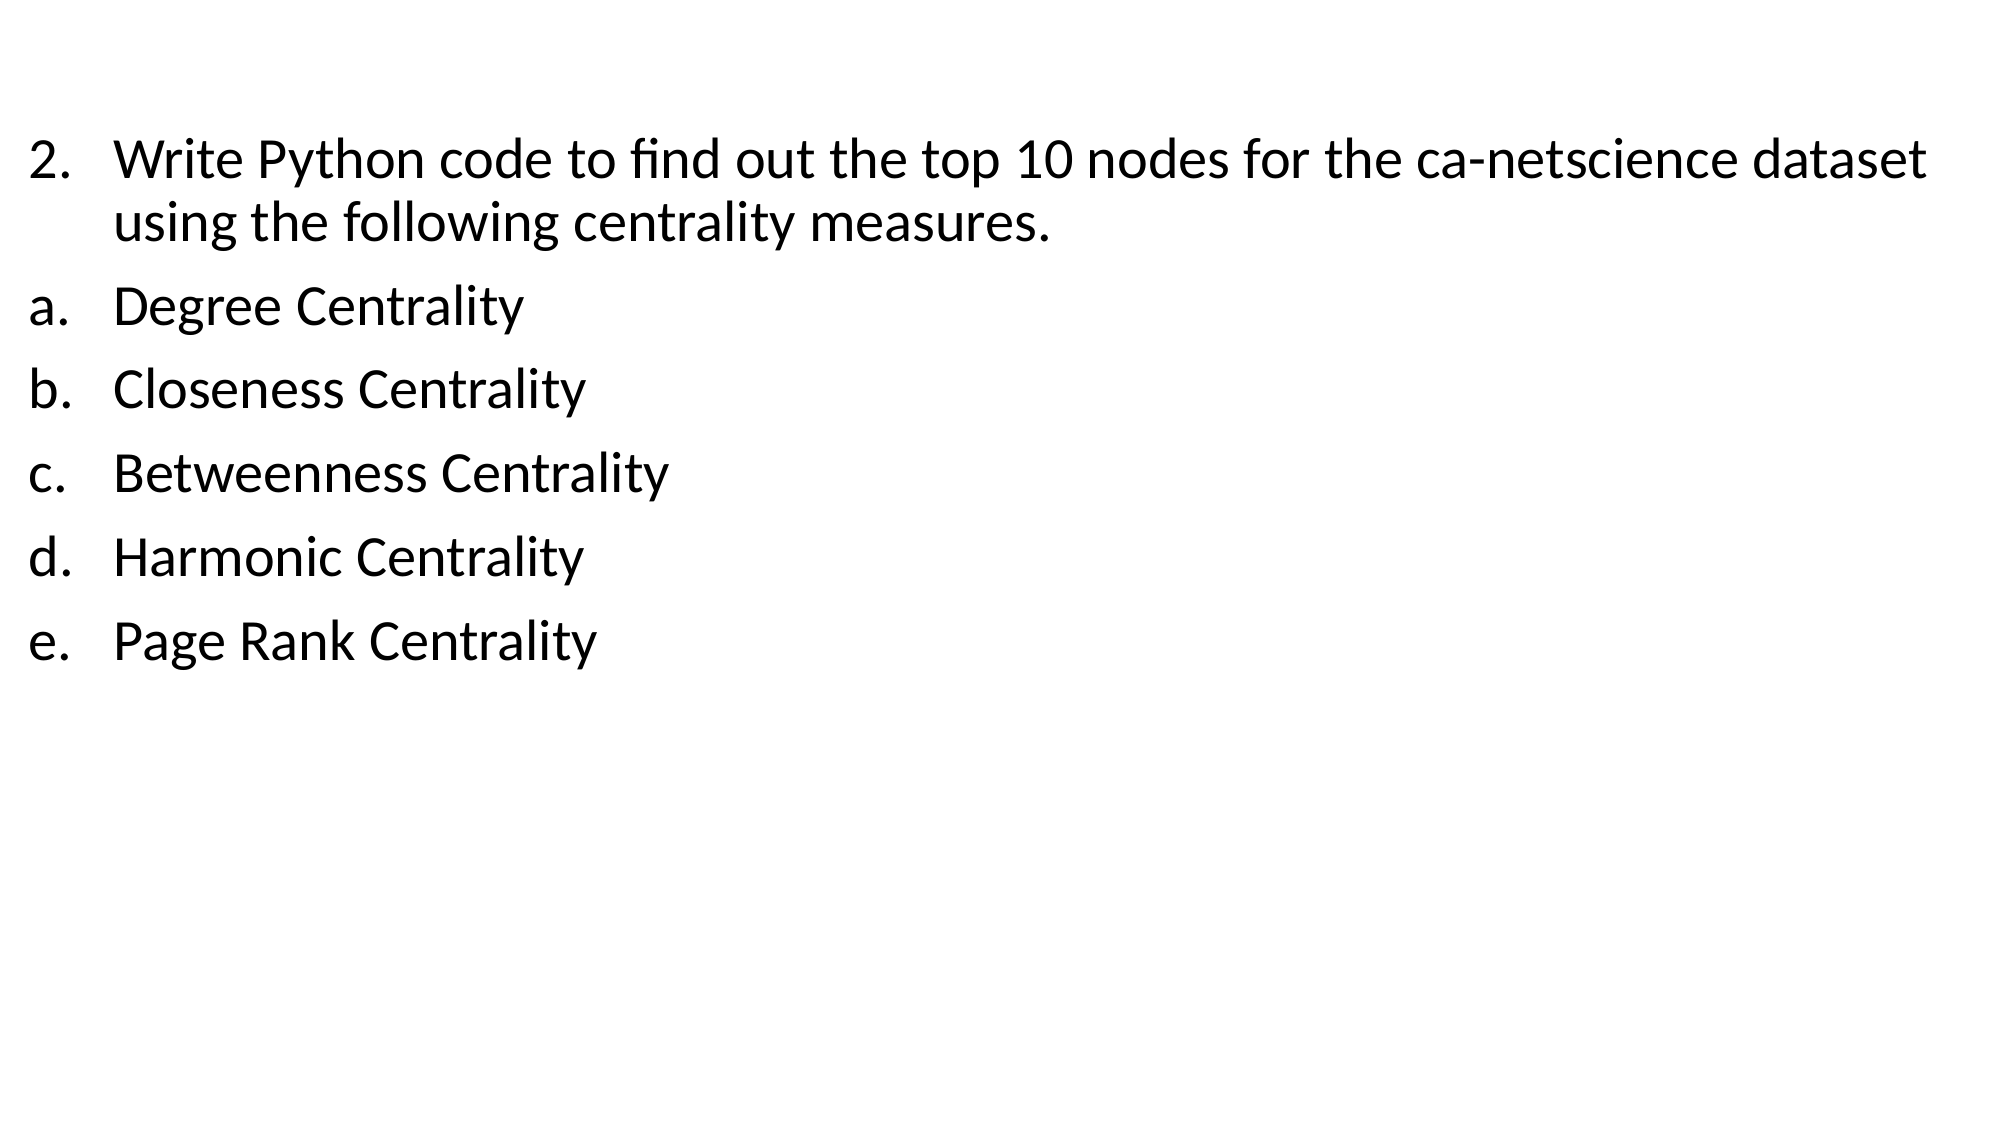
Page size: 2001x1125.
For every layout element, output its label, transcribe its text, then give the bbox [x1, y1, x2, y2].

list Write Python code to find out the top 10 nodes for the ca-netscience dataset using the following centrality measures. Degree Centrality Closeness Centrality Betweenness Centrality Harmonic Centrality Page Rank Centrality [13, 120, 2000, 835]
